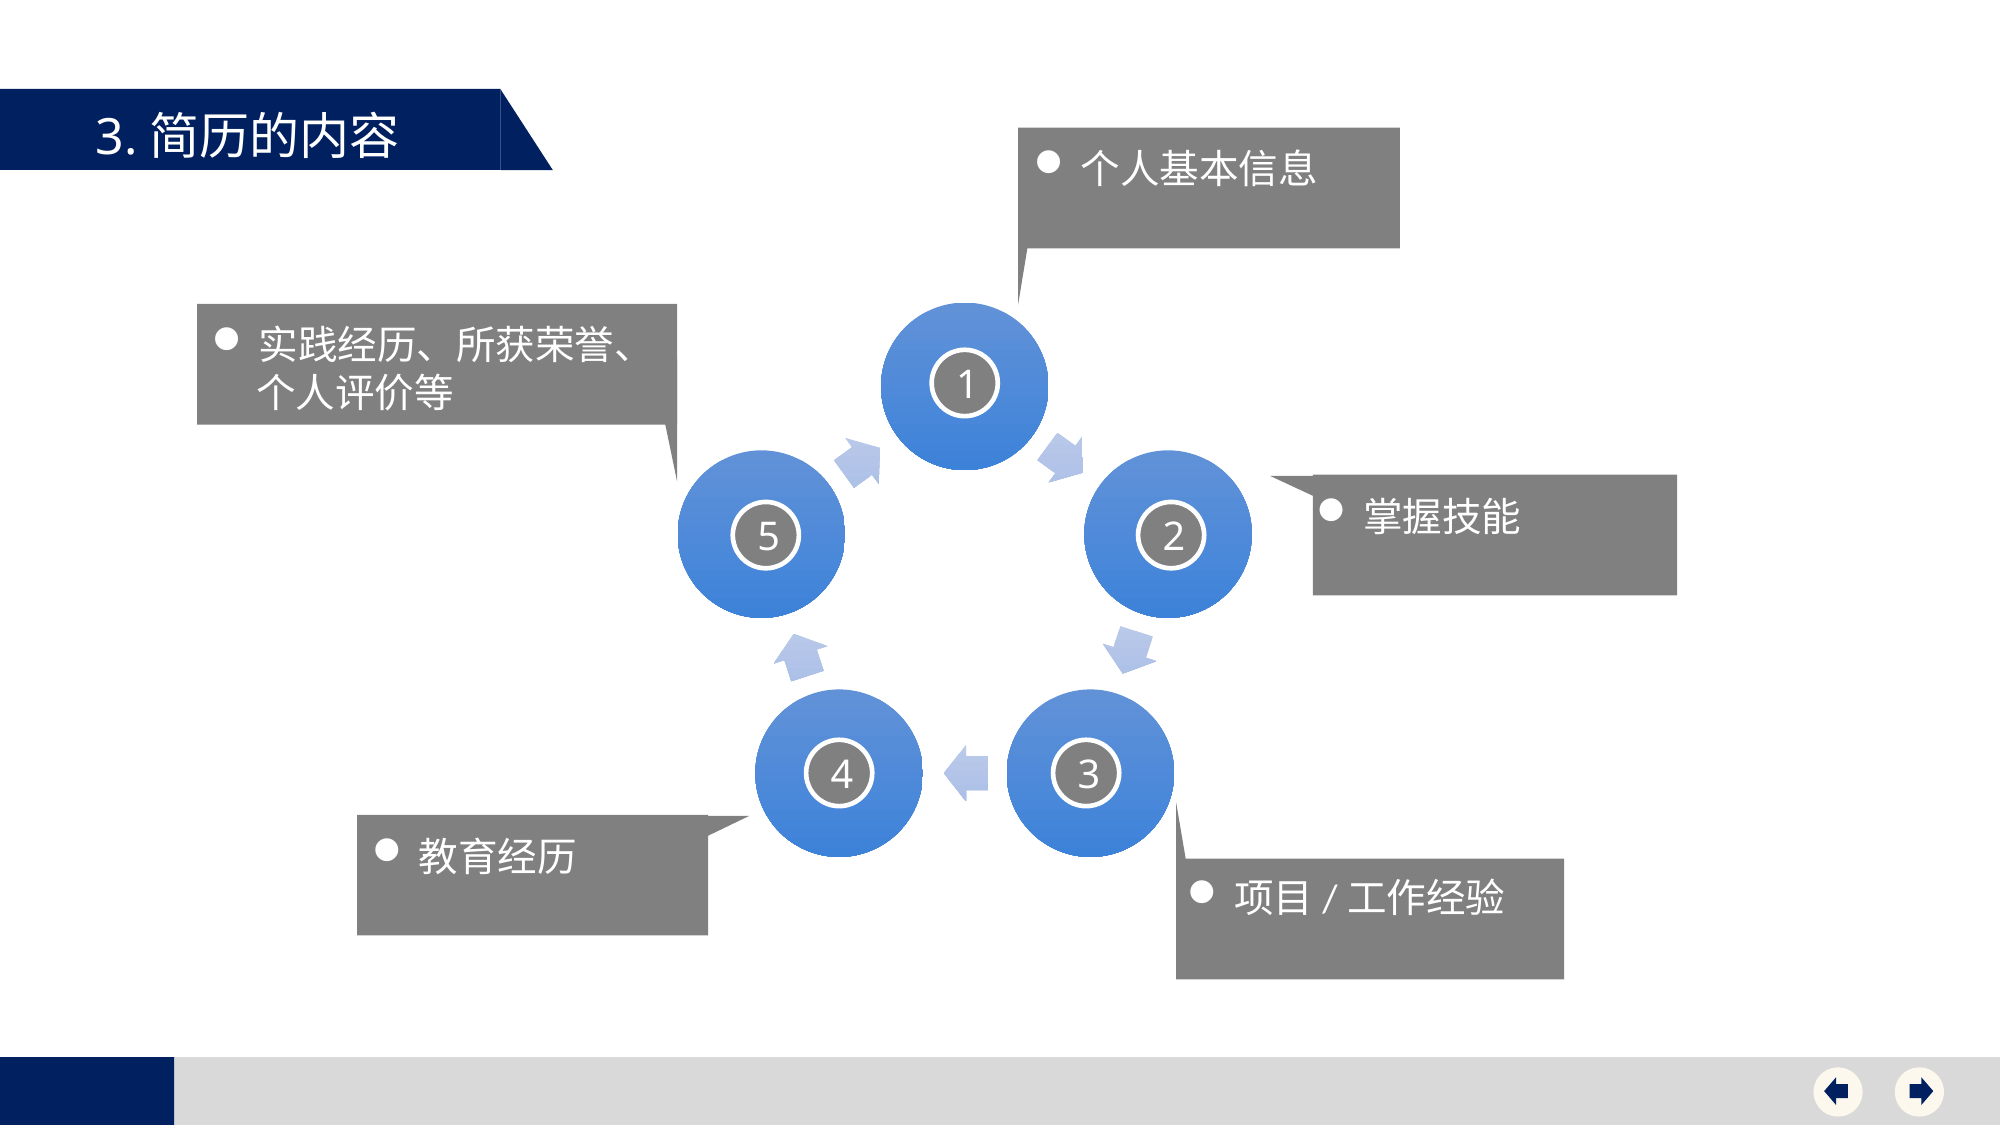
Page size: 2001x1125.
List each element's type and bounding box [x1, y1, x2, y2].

text_box [357, 814, 750, 936]
text_box [1172, 802, 1565, 980]
text_box [1018, 127, 1400, 305]
text_box [573, 302, 1356, 858]
text_box [1894, 1067, 1944, 1117]
text_box [1813, 1067, 1863, 1117]
text_box [1270, 474, 1678, 596]
text_box [197, 303, 678, 482]
text_box [0, 88, 553, 173]
